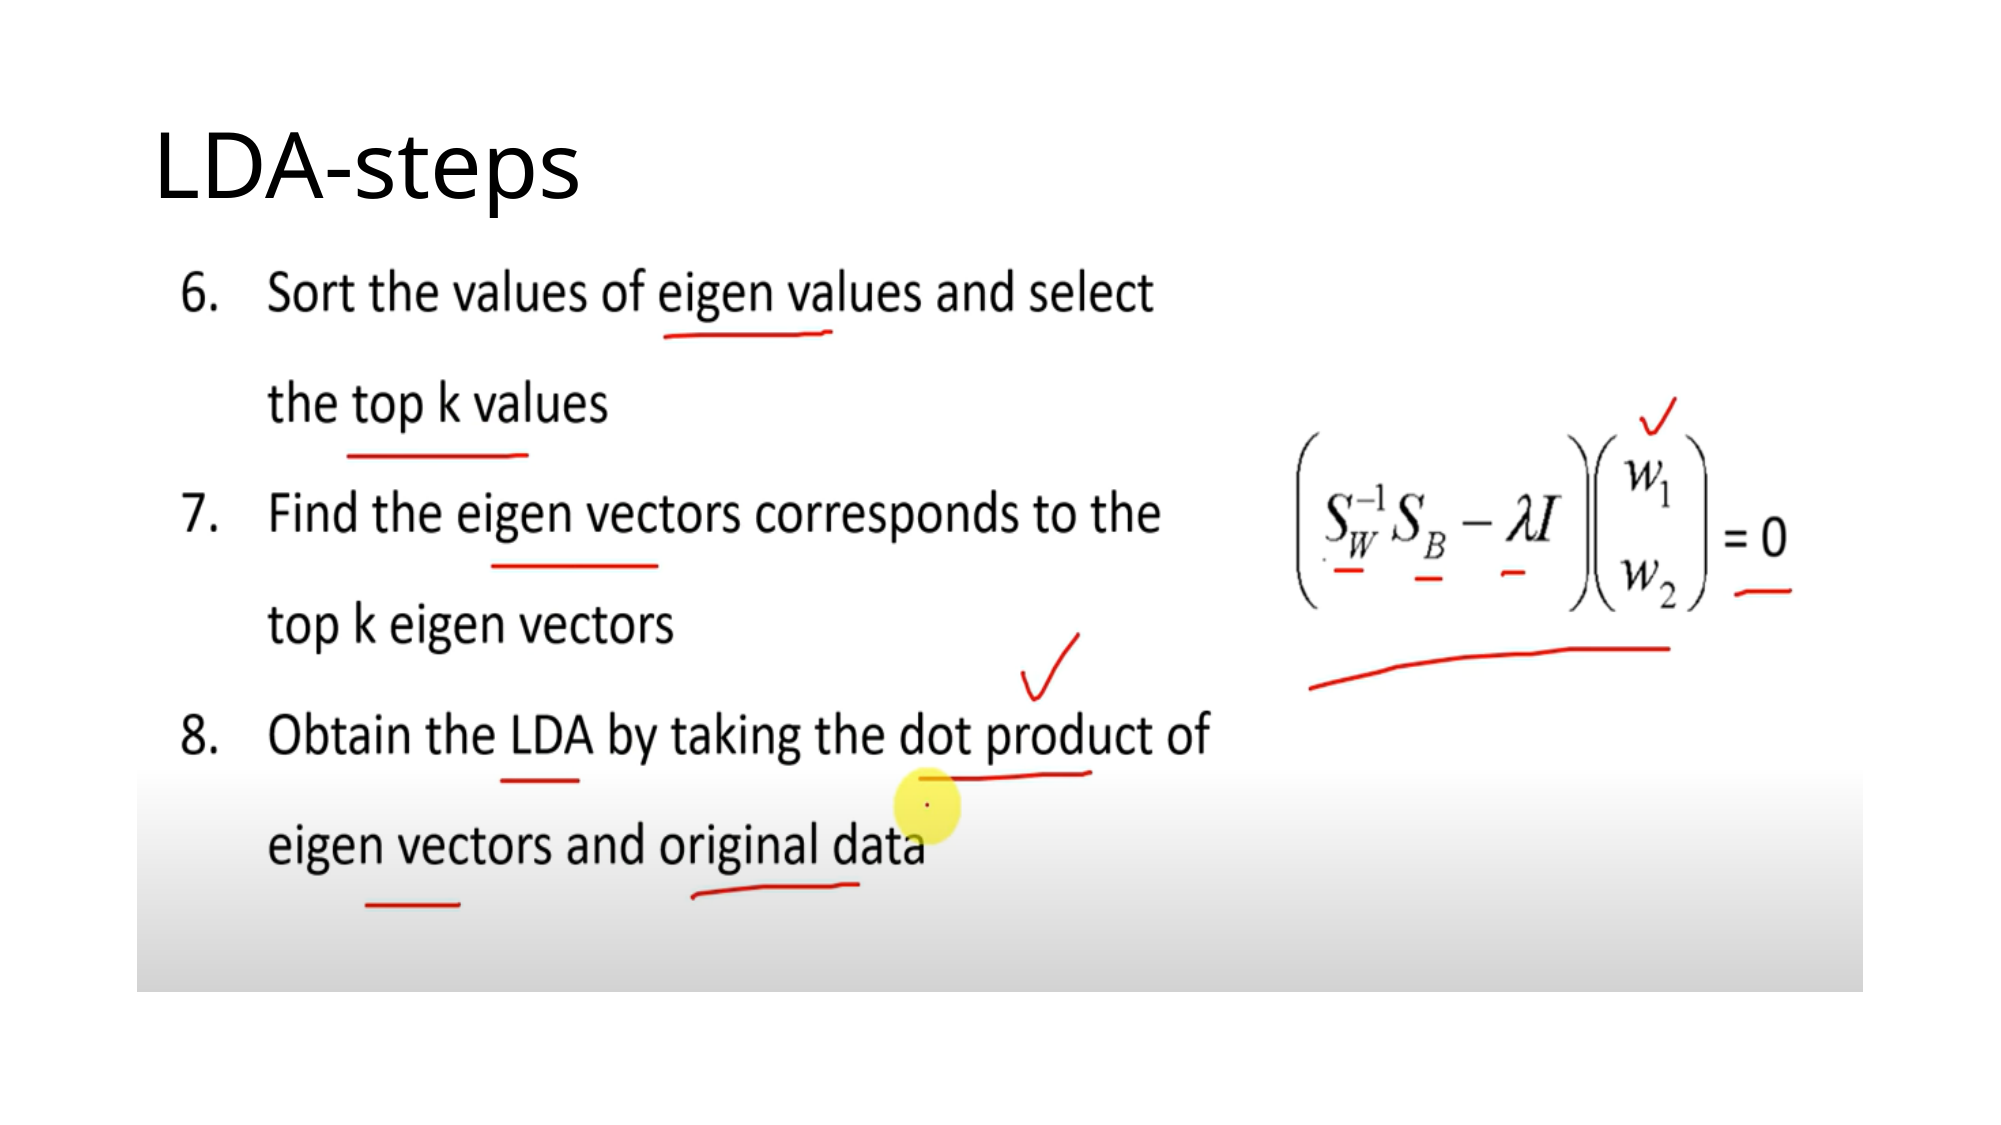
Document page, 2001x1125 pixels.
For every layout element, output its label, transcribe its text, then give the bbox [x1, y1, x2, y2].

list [137, 218, 1863, 992]
title LDA-steps [137, 59, 1863, 218]
